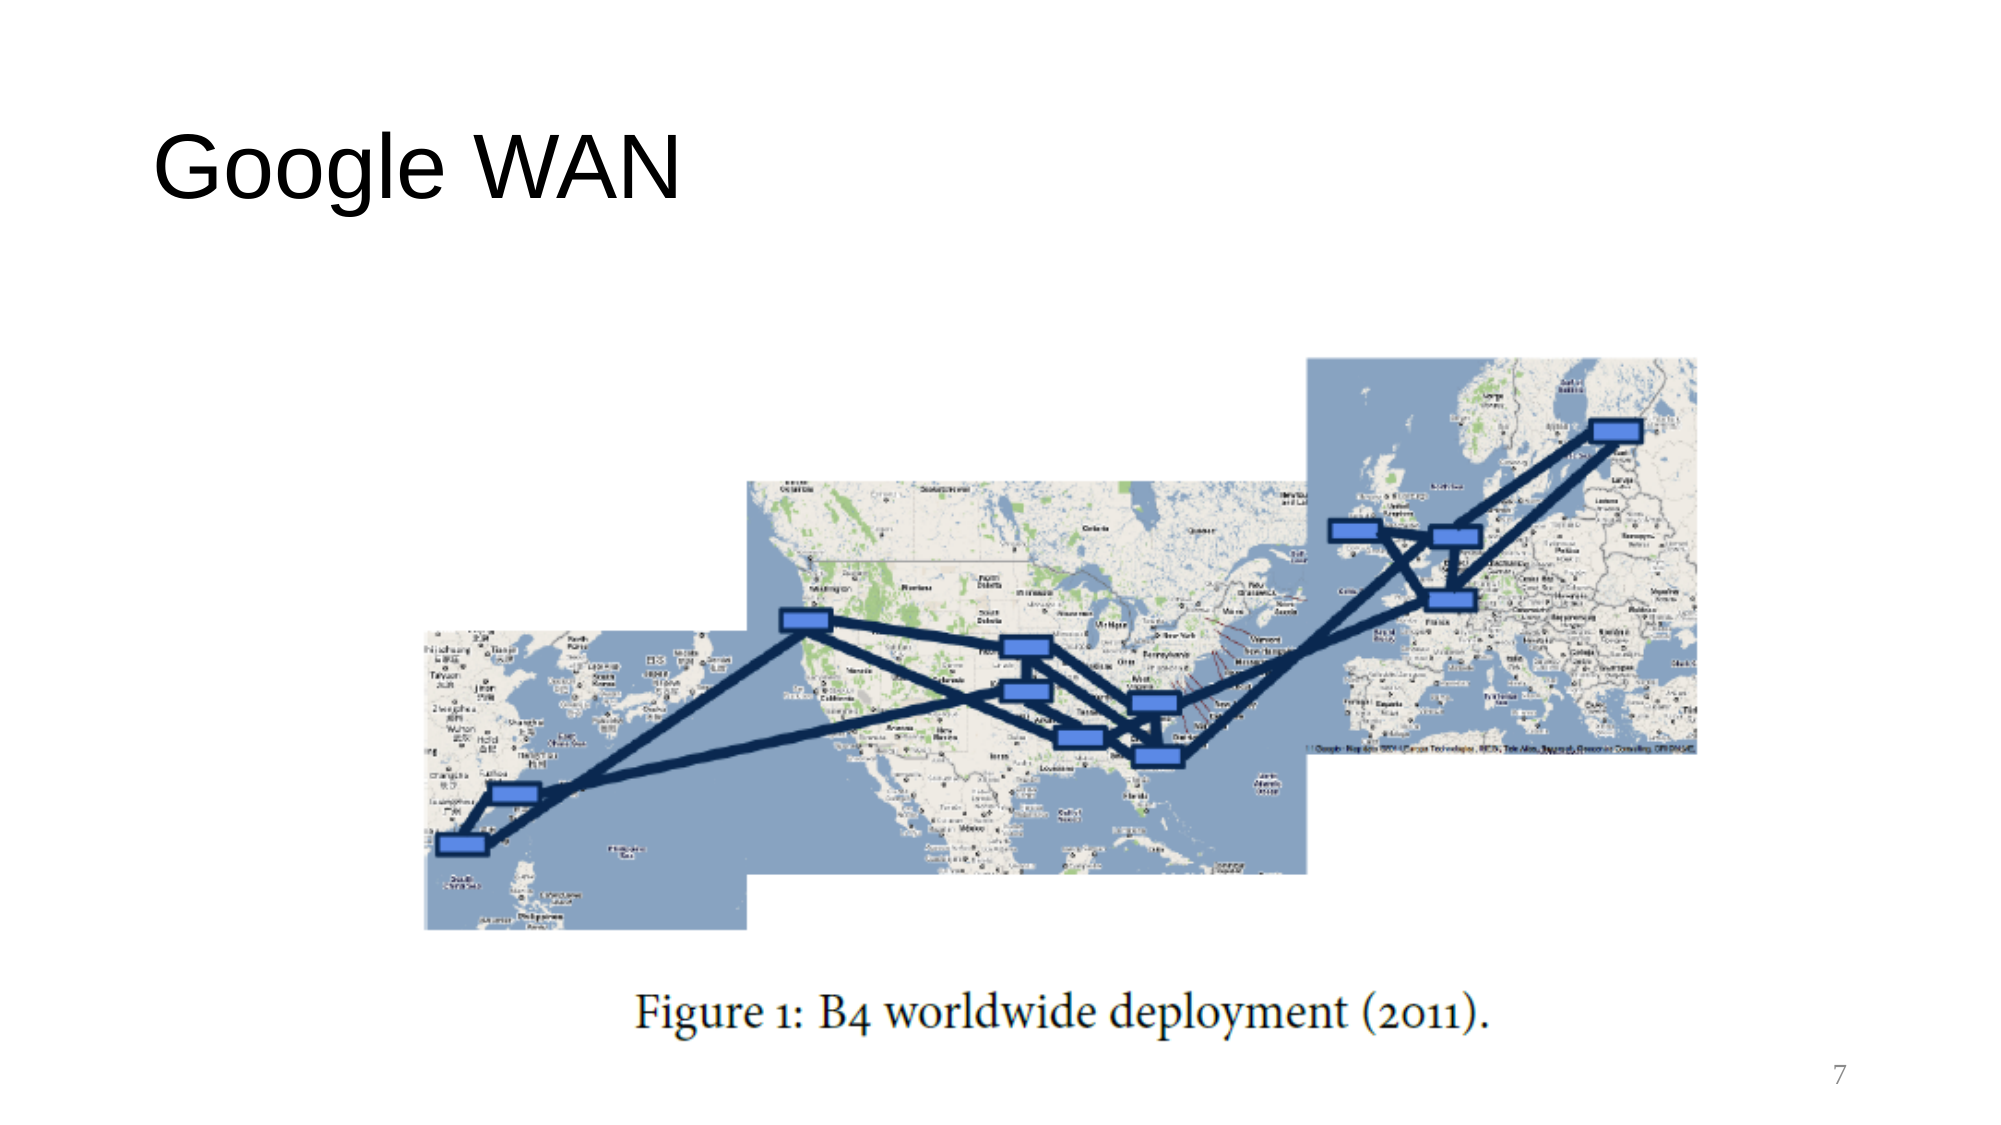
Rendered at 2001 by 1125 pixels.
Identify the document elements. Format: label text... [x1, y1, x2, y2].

slide_number 7 [1412, 1042, 1863, 1103]
title Google WAN [137, 59, 1863, 278]
picture [274, 149, 1727, 1093]
